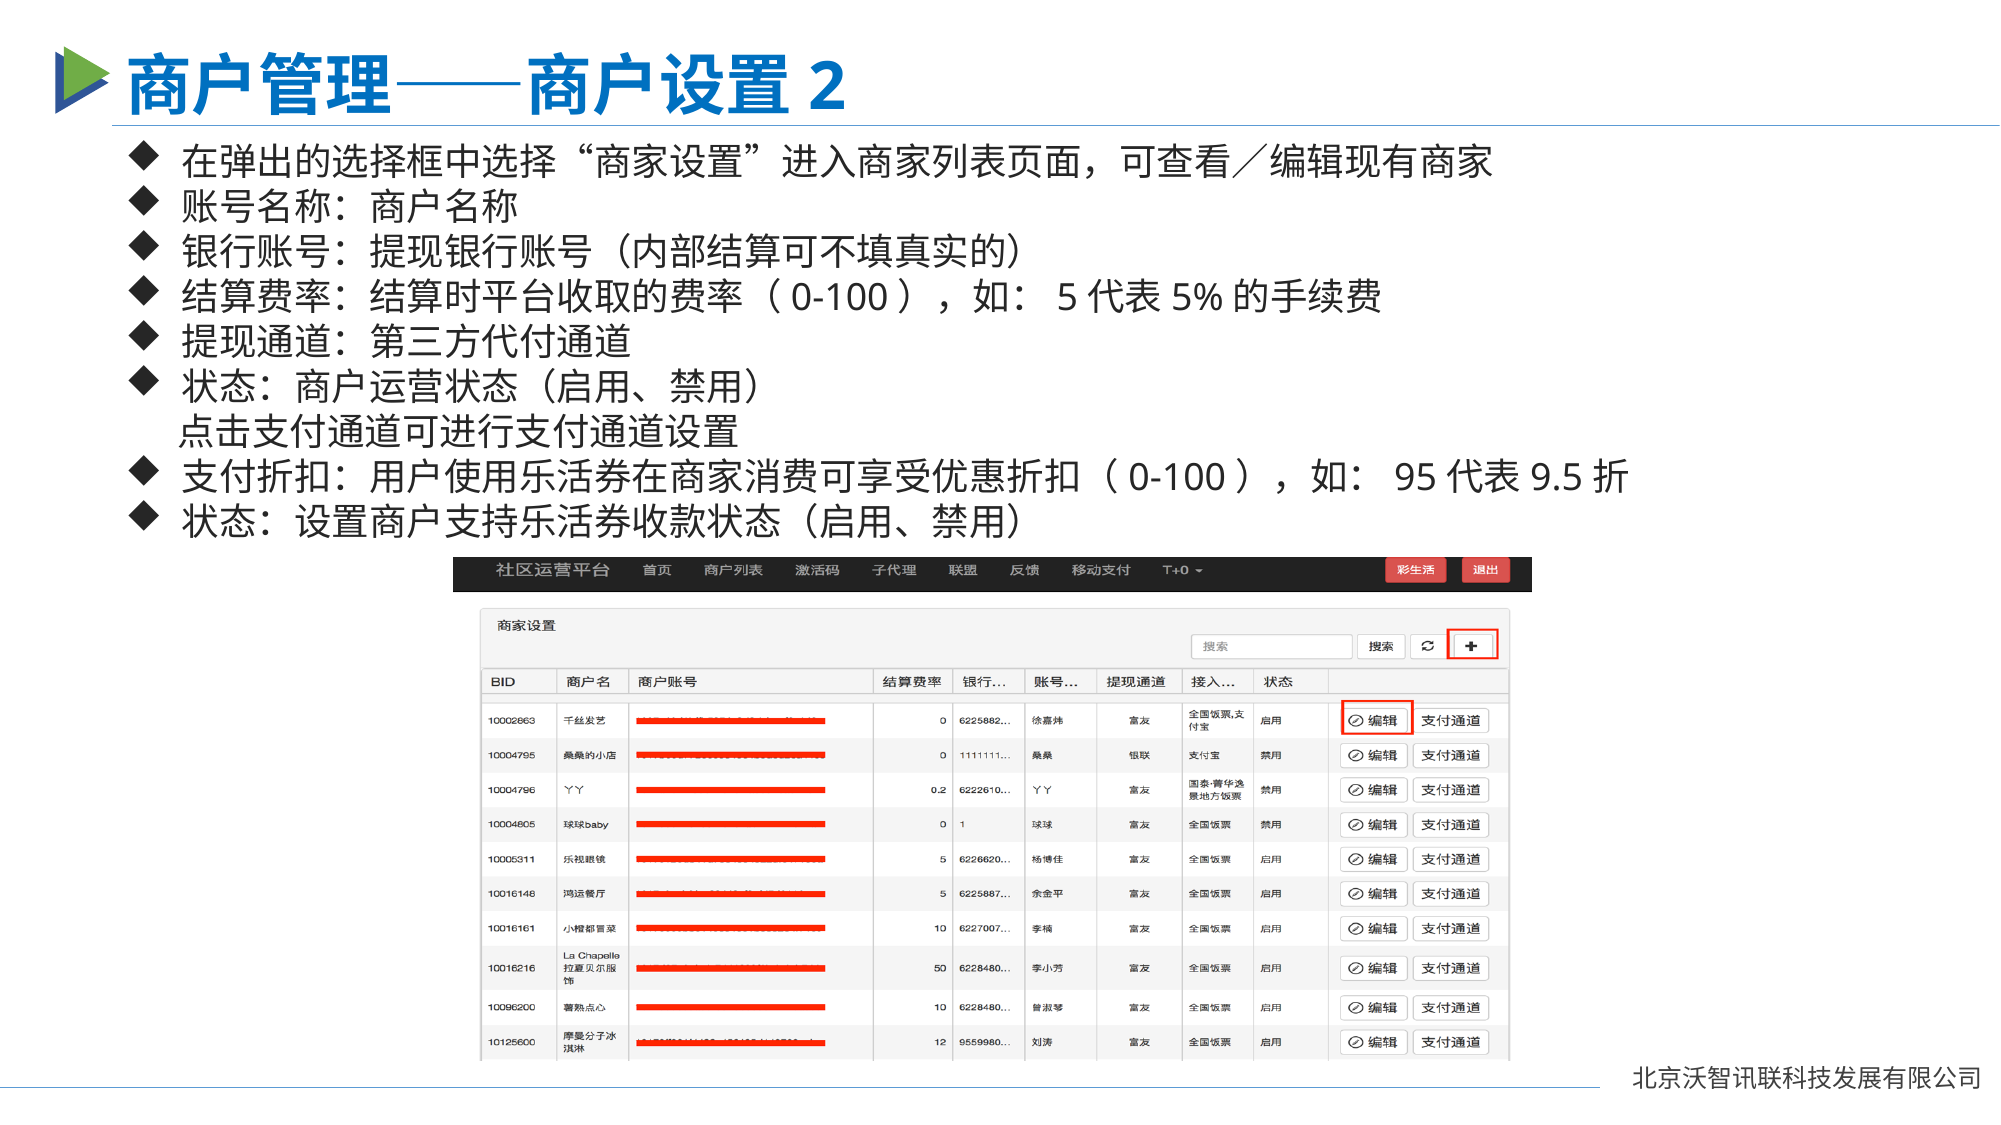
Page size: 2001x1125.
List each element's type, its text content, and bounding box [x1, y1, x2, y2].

text_box 商户管理——商户设置2 [110, 35, 1132, 130]
picture [453, 557, 1532, 1061]
text_box 在弹出的选择框中选择“商家设置”进入商家列表页面，可查看／编辑现有商家 账号名称：商户名称 银行账号：提现银行账号（内部结算可不填真实的） 结算费率：结算时平台收取的费率（0-100），如：5代表5%的手续费 提现通道：第三方代付通道 状态：商户运营状态（启用、禁用） 点击支付通道可进行支付通道设置 支付折扣：用户使用乐活券在商家消费可享受优惠折扣（0-100），如：95代表9.5折 状态：设置商户支持乐活券收款状态（启用、禁用） [110, 130, 1922, 596]
